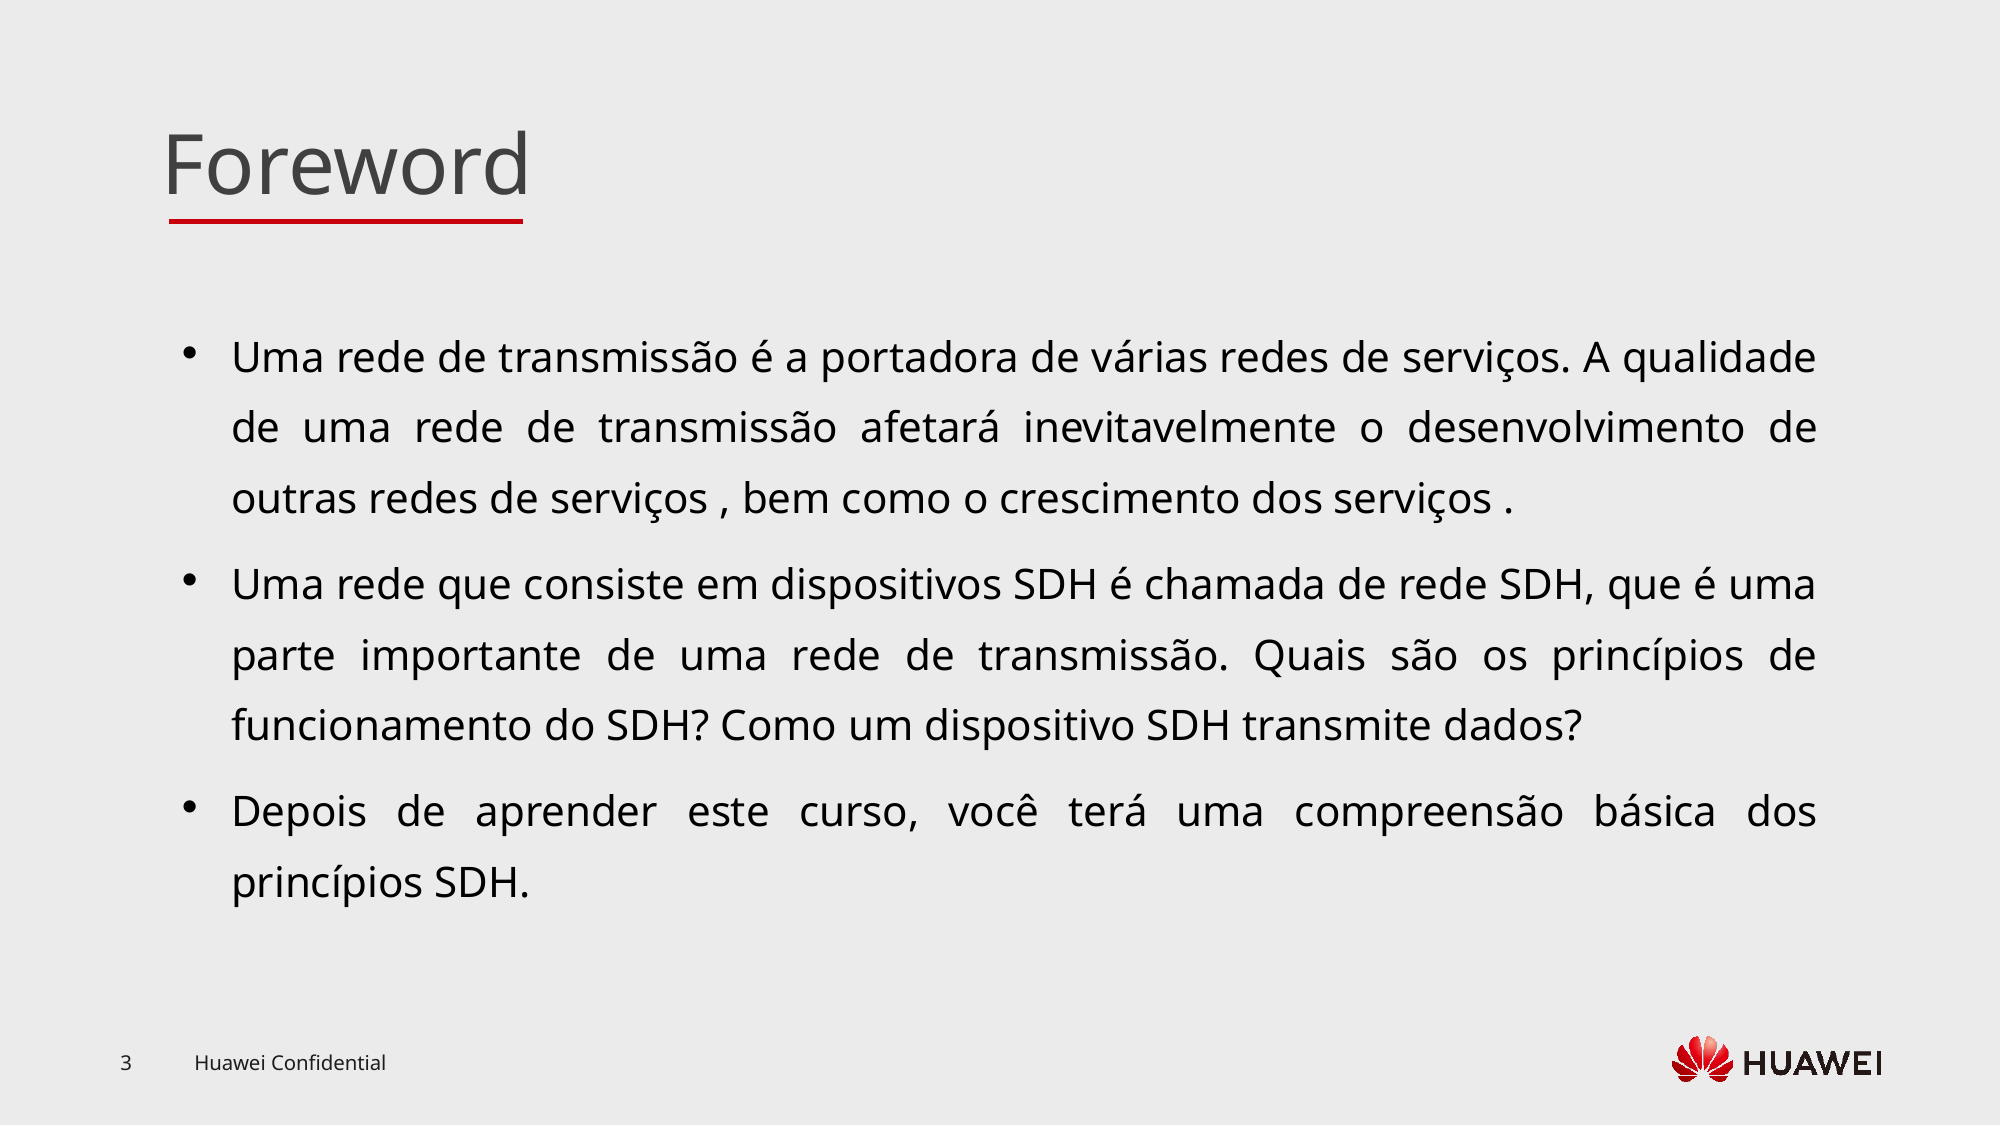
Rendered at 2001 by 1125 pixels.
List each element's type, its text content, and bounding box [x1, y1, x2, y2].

picture [1672, 1036, 1881, 1082]
list Uma rede de transmissão é a portadora de várias redes de serviços. A qualidade de uma rede de transmissão afetará inevitavelmente o desenvolvimento de outras redes de serviços , bem como o crescimento dos serviços . Uma rede que consiste em dispositivos SDH é chamada de rede SDH, que é uma parte importante de uma rede de transmissão. Quais são os princípios de funcionamento do SDH? Como um dispositivo SDH transmite dados? Depois de aprender este curso, você terá uma compreensão básica dos princípios SDH. [167, 302, 1833, 973]
